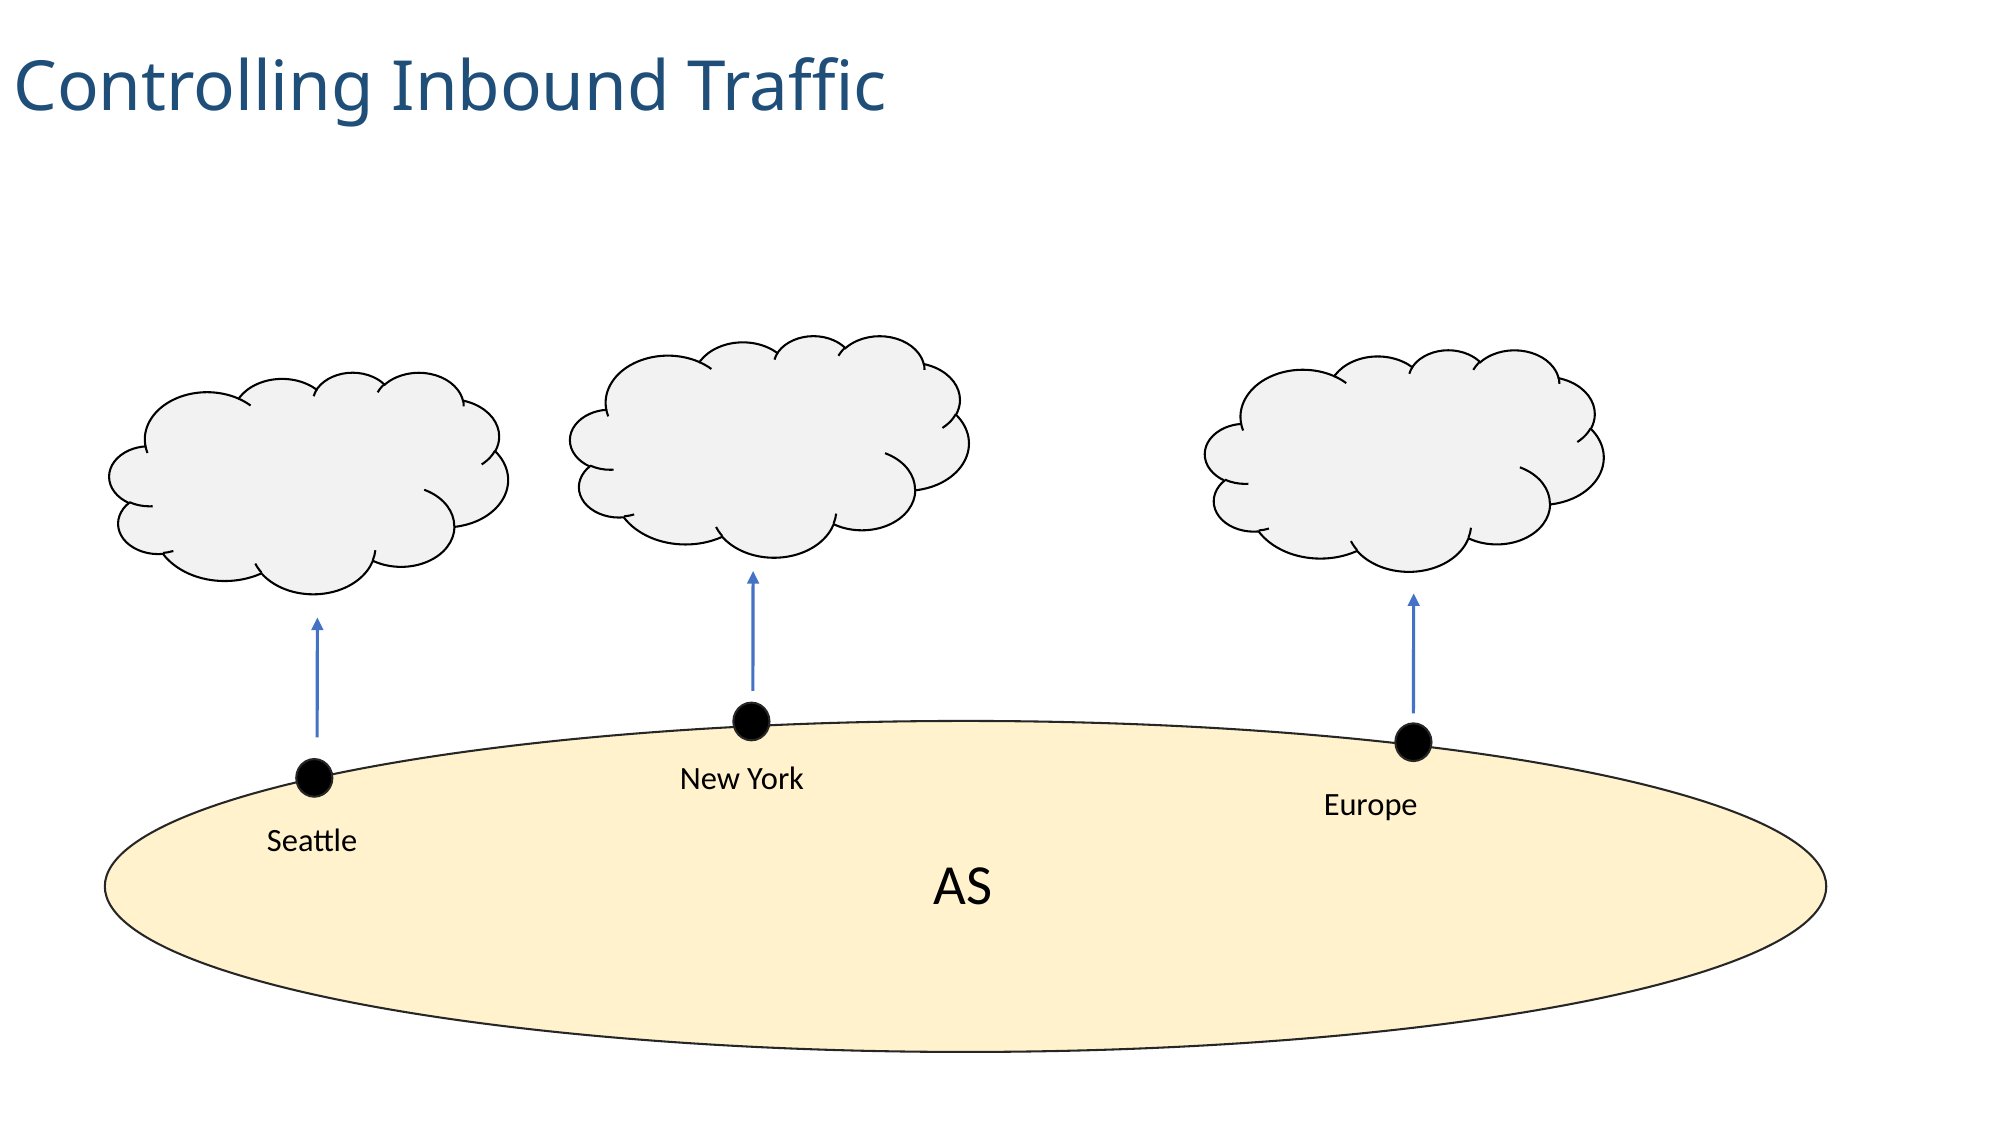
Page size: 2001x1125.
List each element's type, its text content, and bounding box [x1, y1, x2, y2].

text_box New York [664, 754, 839, 805]
text_box Seattle [251, 815, 377, 866]
text_box AS [918, 848, 1013, 925]
text_box [1394, 722, 1433, 763]
text_box [1203, 349, 1605, 573]
text_box [108, 371, 510, 596]
text_box Europe [1308, 779, 1483, 830]
text_box [103, 719, 1828, 1053]
text_box [295, 757, 334, 798]
text_box [568, 335, 971, 559]
text_box Controlling Inbound Traffic [0, 0, 985, 133]
text_box [732, 701, 771, 742]
